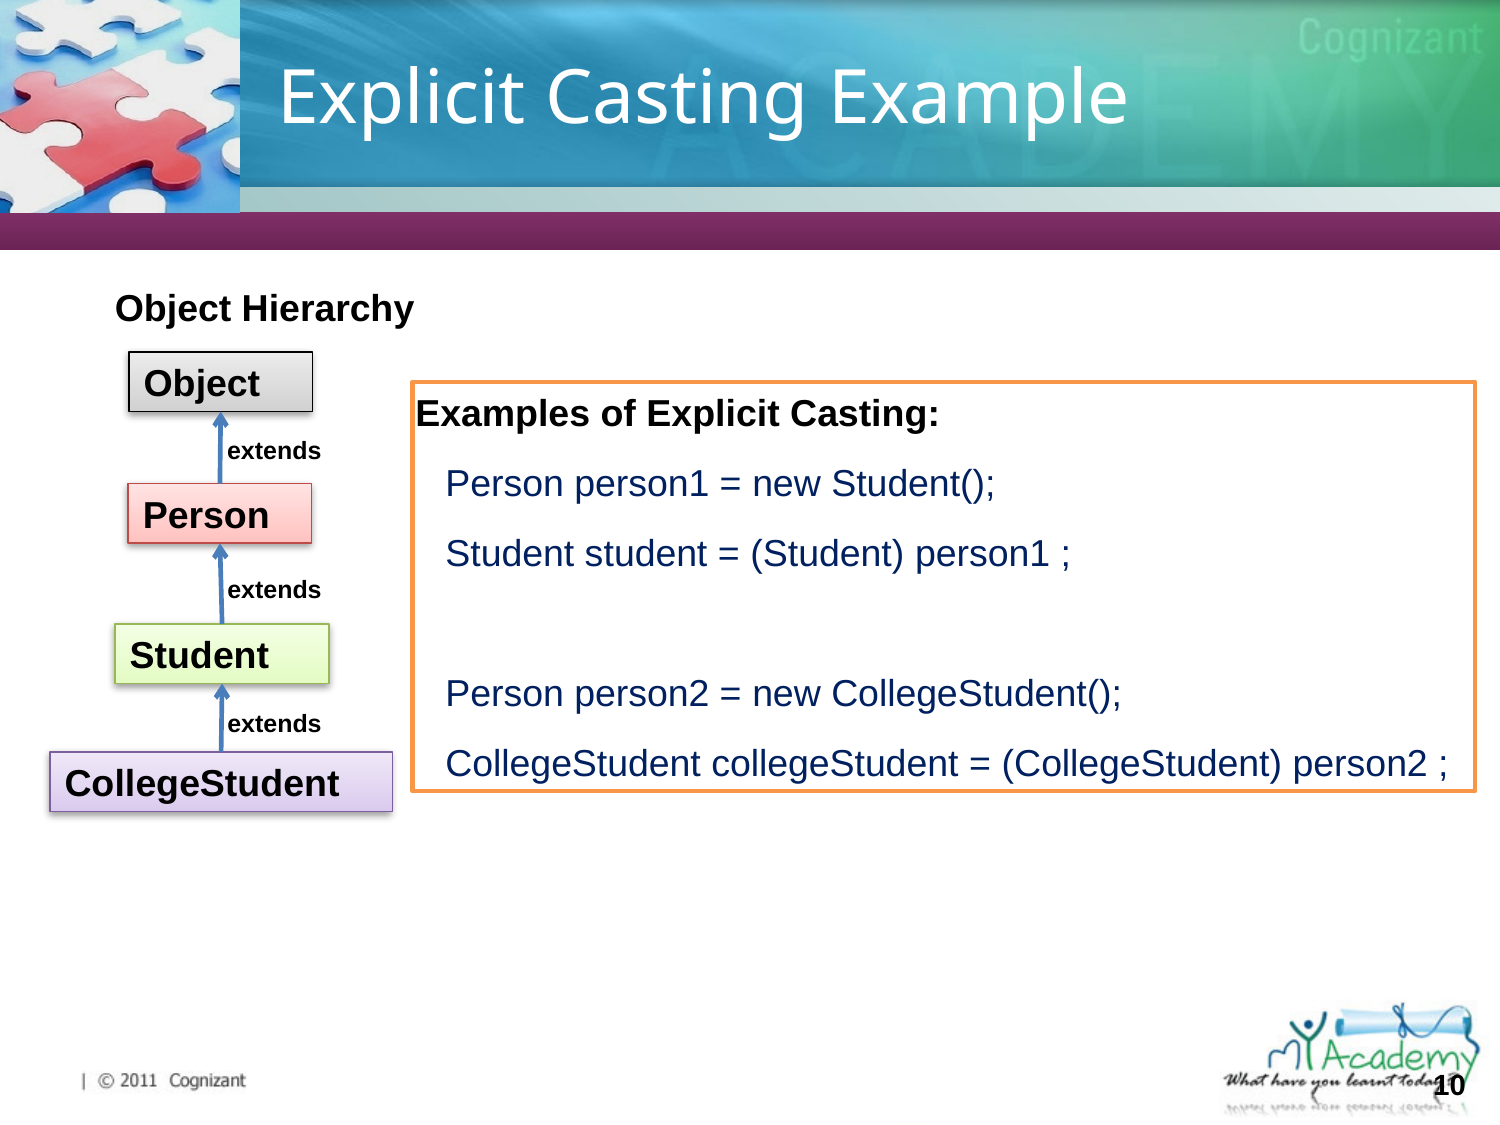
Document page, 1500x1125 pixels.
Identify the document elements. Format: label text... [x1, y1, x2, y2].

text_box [49, 351, 393, 813]
picture [0, 0, 262, 213]
title Explicit Casting Example [262, 0, 1500, 188]
picture [0, 250, 1500, 1125]
slide_number 10 [1418, 1059, 1492, 1112]
text_box Object Hierarchy [27, 276, 503, 337]
text_box Examples of Explicit Casting: Person person1 = new Student(); Student student = (Student) person1 ; Person person2 = new CollegeStudent(); CollegeStudent collegeStudent = (CollegeStudent) person2 ; [410, 380, 1477, 793]
